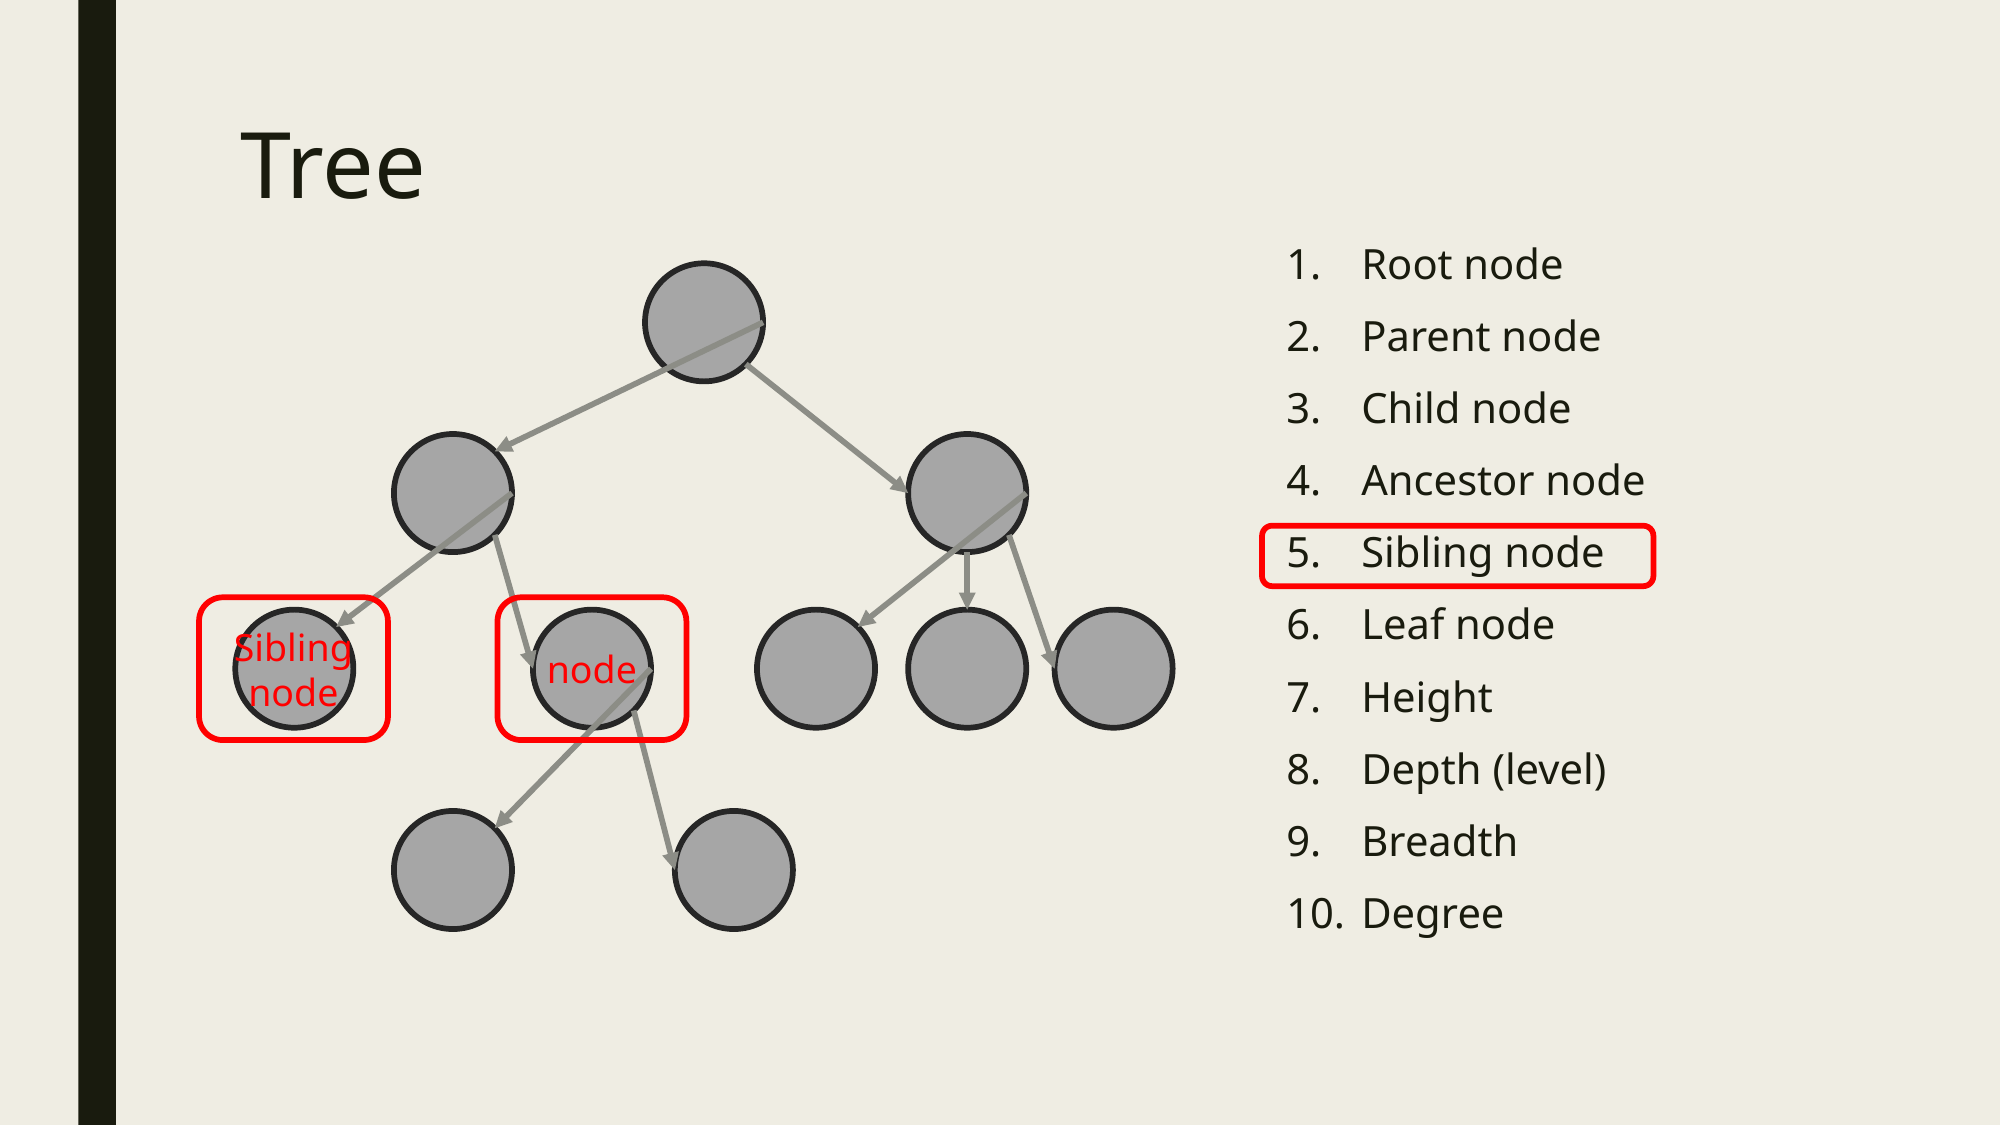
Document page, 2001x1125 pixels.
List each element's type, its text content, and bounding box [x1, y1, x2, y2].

text_box [1051, 606, 1176, 731]
text_box [754, 606, 878, 731]
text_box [1008, 534, 1072, 627]
text_box [642, 260, 766, 385]
text_box [391, 808, 515, 932]
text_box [494, 710, 551, 829]
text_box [745, 364, 926, 452]
text_box Sibling node [196, 594, 391, 743]
text_box [391, 431, 515, 555]
text_box node [494, 594, 690, 743]
text_box [671, 808, 796, 932]
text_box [857, 534, 926, 627]
text_box [905, 431, 1030, 555]
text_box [336, 534, 412, 627]
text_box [494, 534, 551, 627]
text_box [494, 364, 663, 452]
text_box [1259, 522, 1657, 590]
title Tree [225, 112, 1800, 357]
list Root node Parent node Child node Ancestor node Sibling node Leaf node Height Depth (level) Breadth Degree [1271, 234, 1858, 967]
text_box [633, 710, 693, 829]
text_box [905, 606, 1030, 731]
